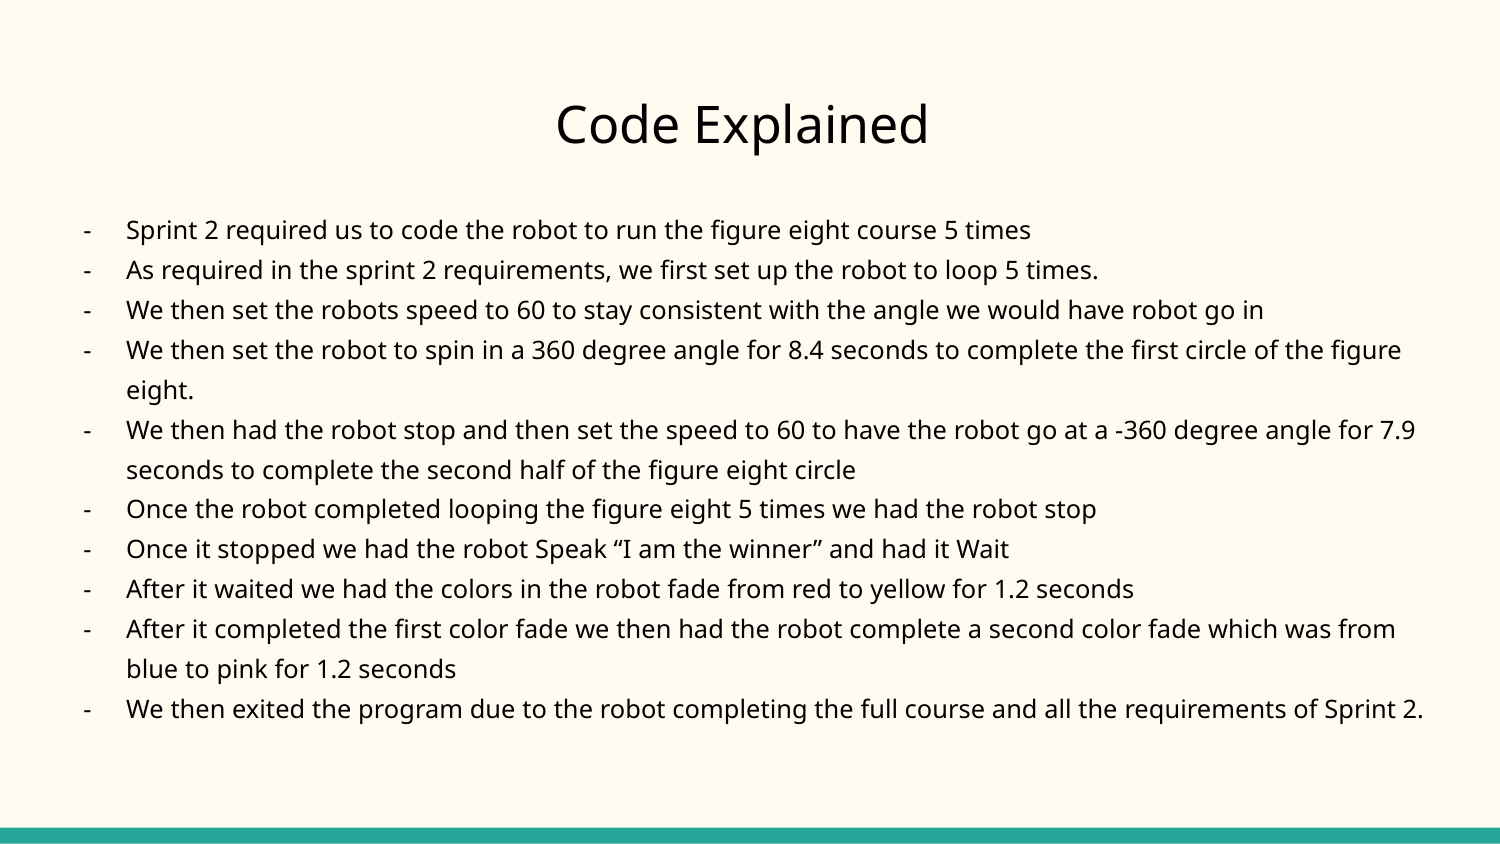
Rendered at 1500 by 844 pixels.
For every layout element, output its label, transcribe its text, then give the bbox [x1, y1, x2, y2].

list Sprint 2 required us to code the robot to run the figure eight course 5 times As required in the sprint 2 requirements, we first set up the robot to loop 5 times. We then set the robots speed to 60 to stay consistent with the angle we would have robot go in We then set the robot to spin in a 360 degree angle for 8.4 seconds to complete the first circle of the figure eight. We then had the robot stop and then set the speed to 60 to have the robot go at a -360 degree angle for 7.9 seconds to complete the second half of the figure eight circle Once the robot completed looping the figure eight 5 times we had the robot stop Once it stopped we had the robot Speak “I am the winner” and had it Wait After it waited we had the colors in the robot fade from red to yellow for 1.2 seconds After it completed the first color fade we then had the robot complete a second color fade which was from blue to pink for 1.2 seconds We then exited the program due to the robot completing the full course and all the requirements of Sprint 2. [51, 192, 1449, 750]
title Code Explained [51, 72, 1449, 174]
